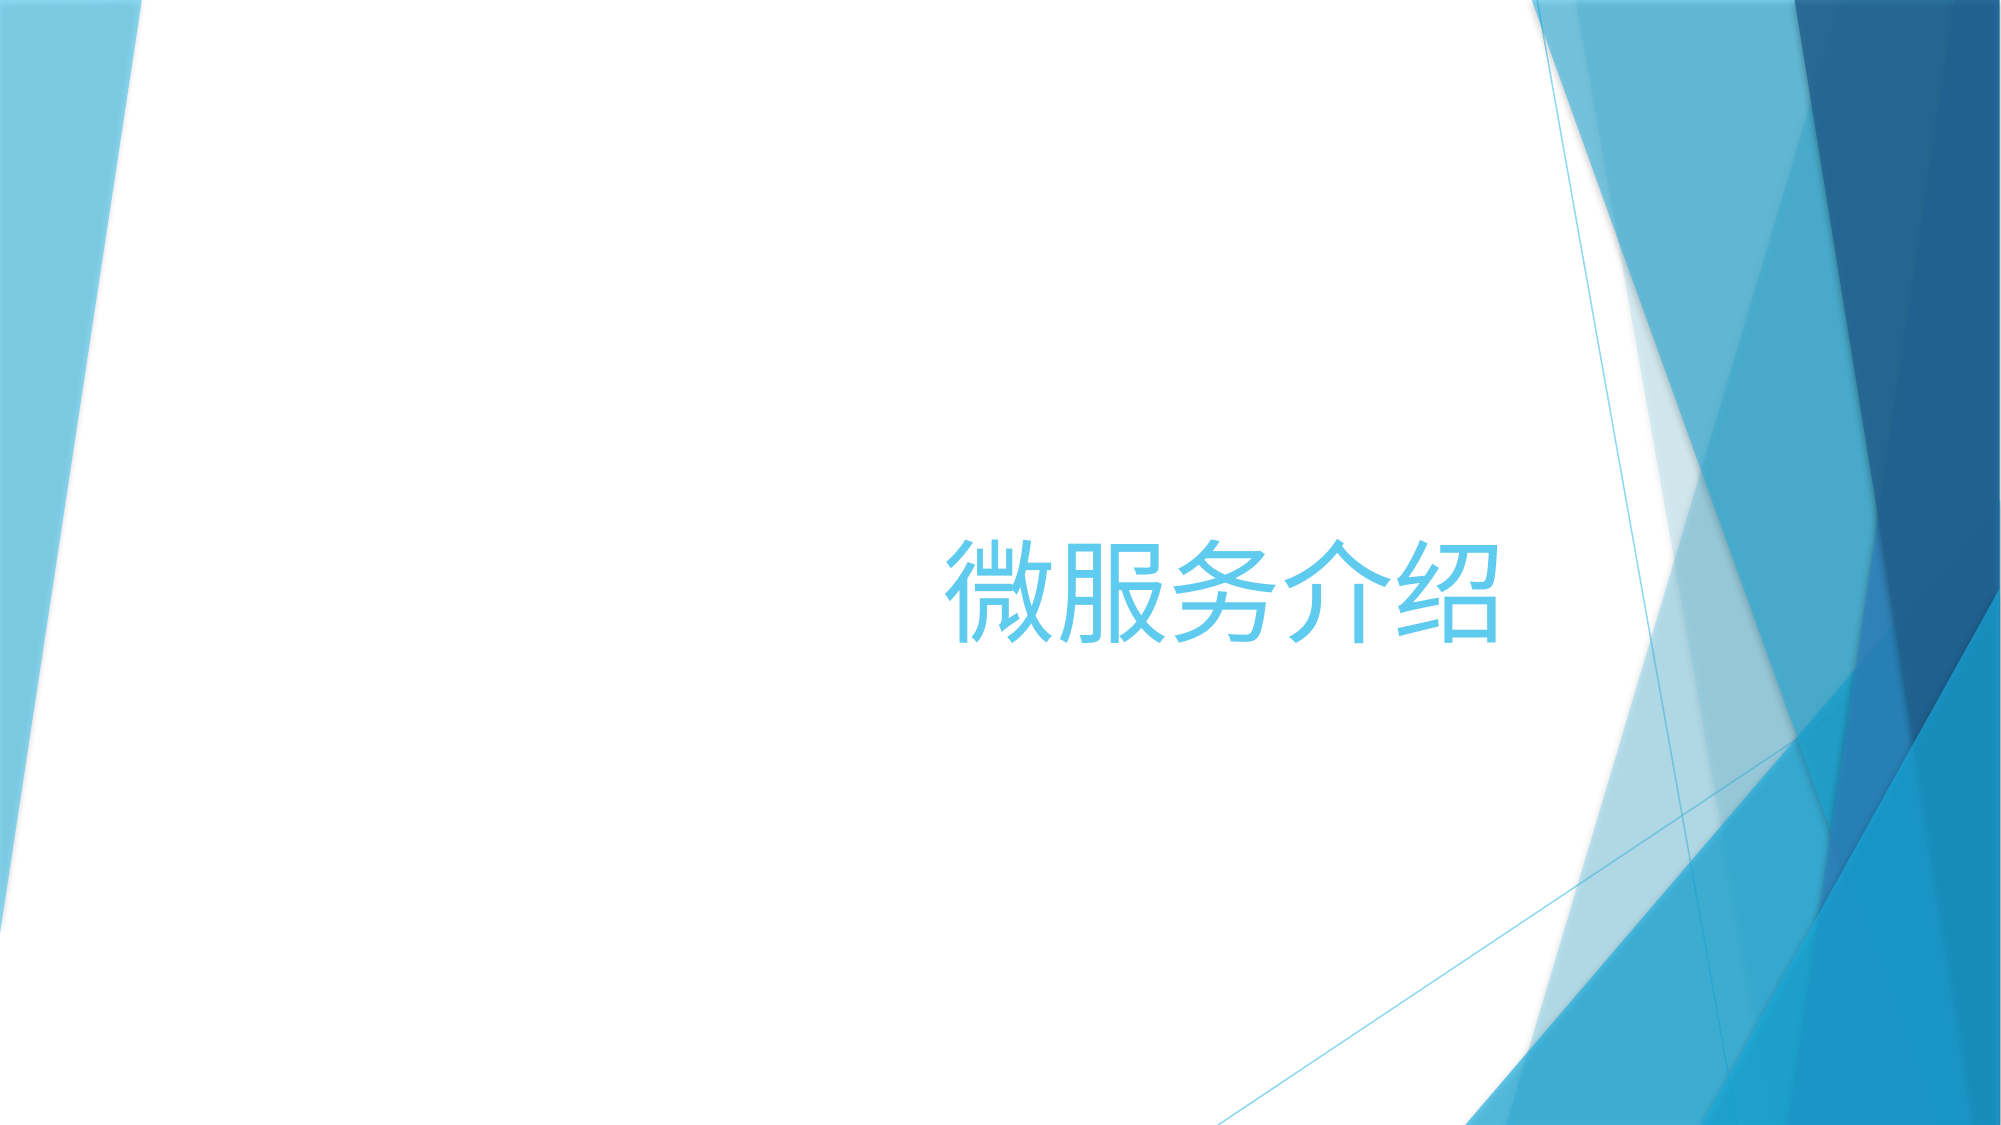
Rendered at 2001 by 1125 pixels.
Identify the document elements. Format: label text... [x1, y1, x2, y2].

title 微服务介绍 [247, 394, 1522, 665]
